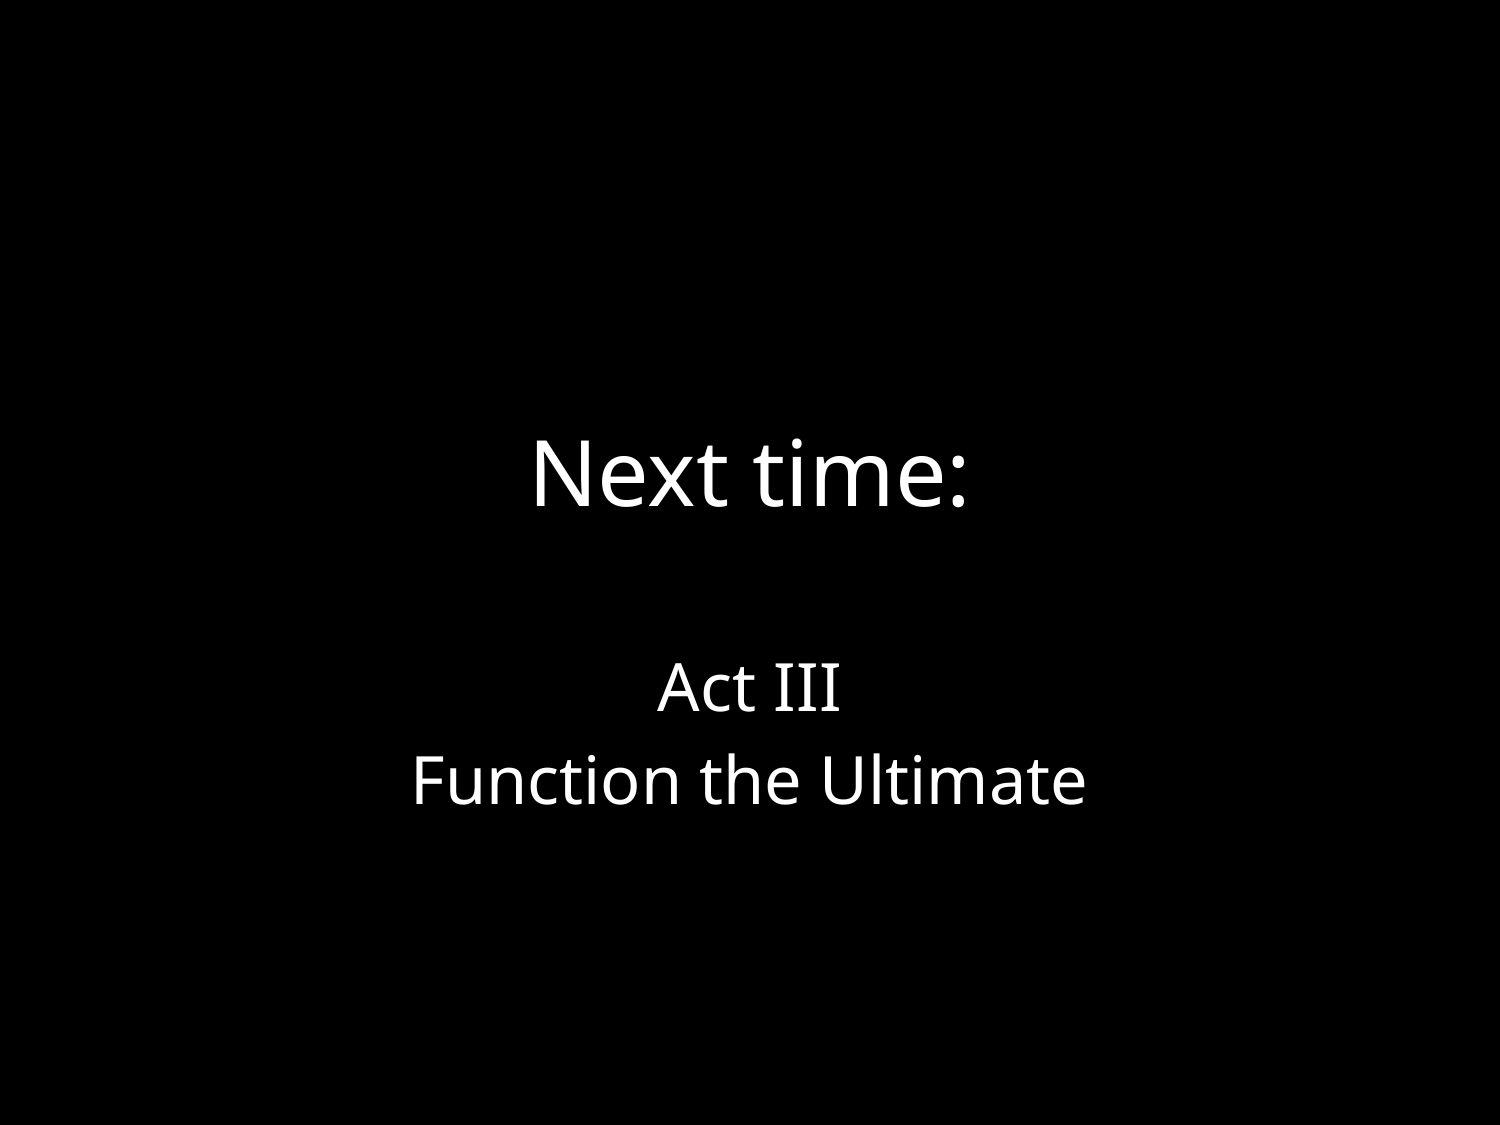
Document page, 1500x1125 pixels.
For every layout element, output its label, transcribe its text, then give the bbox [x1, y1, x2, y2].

title Next time: [112, 349, 1388, 591]
subtitle Act III Function the Ultimate [224, 637, 1276, 926]
